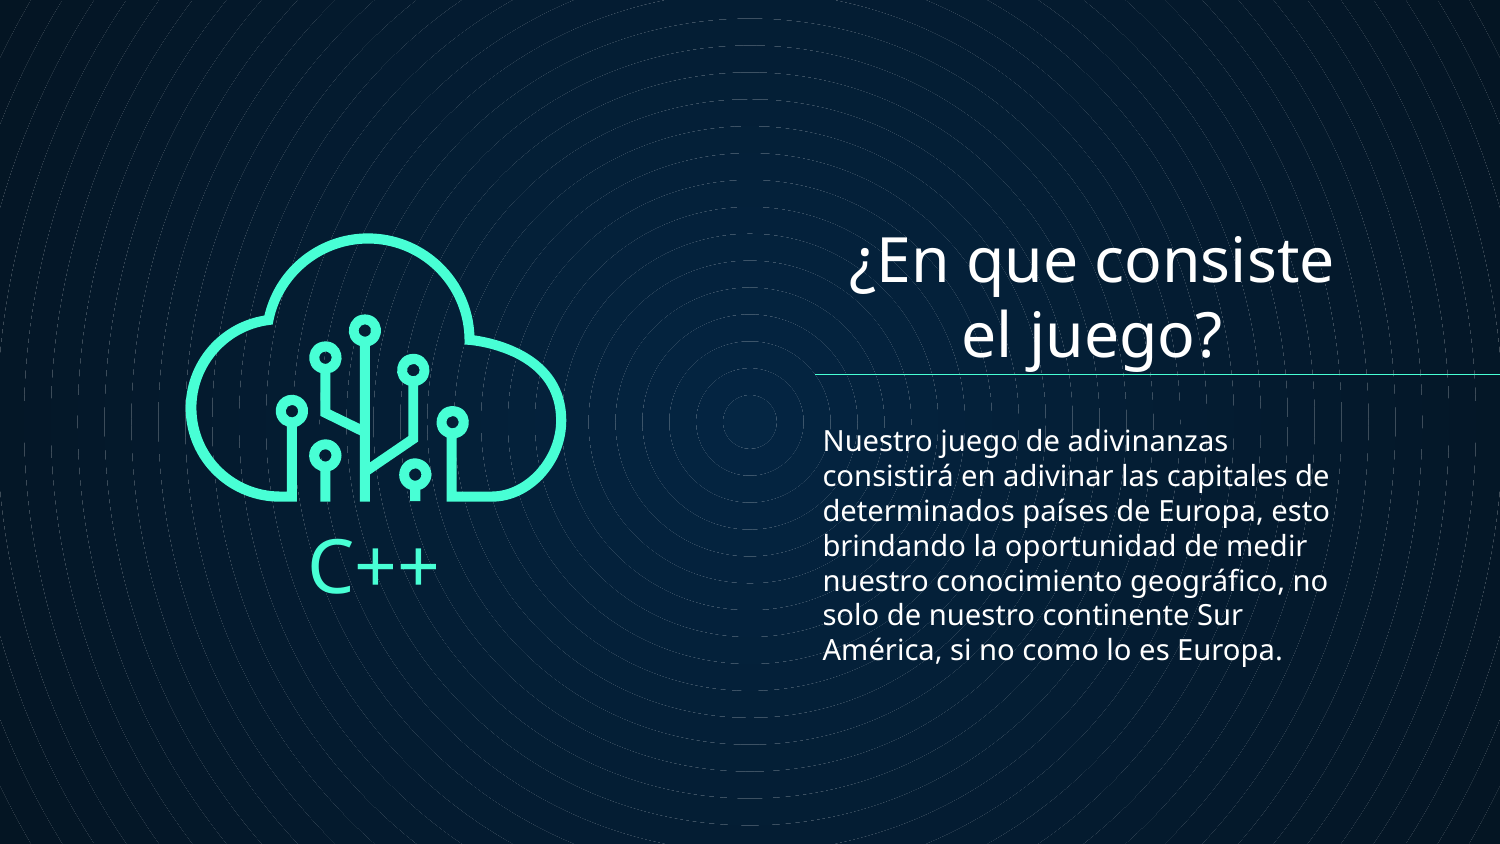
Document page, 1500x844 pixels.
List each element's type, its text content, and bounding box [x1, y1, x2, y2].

title C++ [171, 523, 577, 624]
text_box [181, 228, 567, 503]
subtitle Nuestro juego de adivinanzas consistirá en adivinar las capitales de determinados países de Europa, esto brindando la oportunidad de medir nuestro conocimiento geográfico, no solo de nuestro continente Sur América, si no como lo es Europa. [807, 406, 1375, 724]
title ¿En que consiste el juego? [802, 285, 1382, 385]
